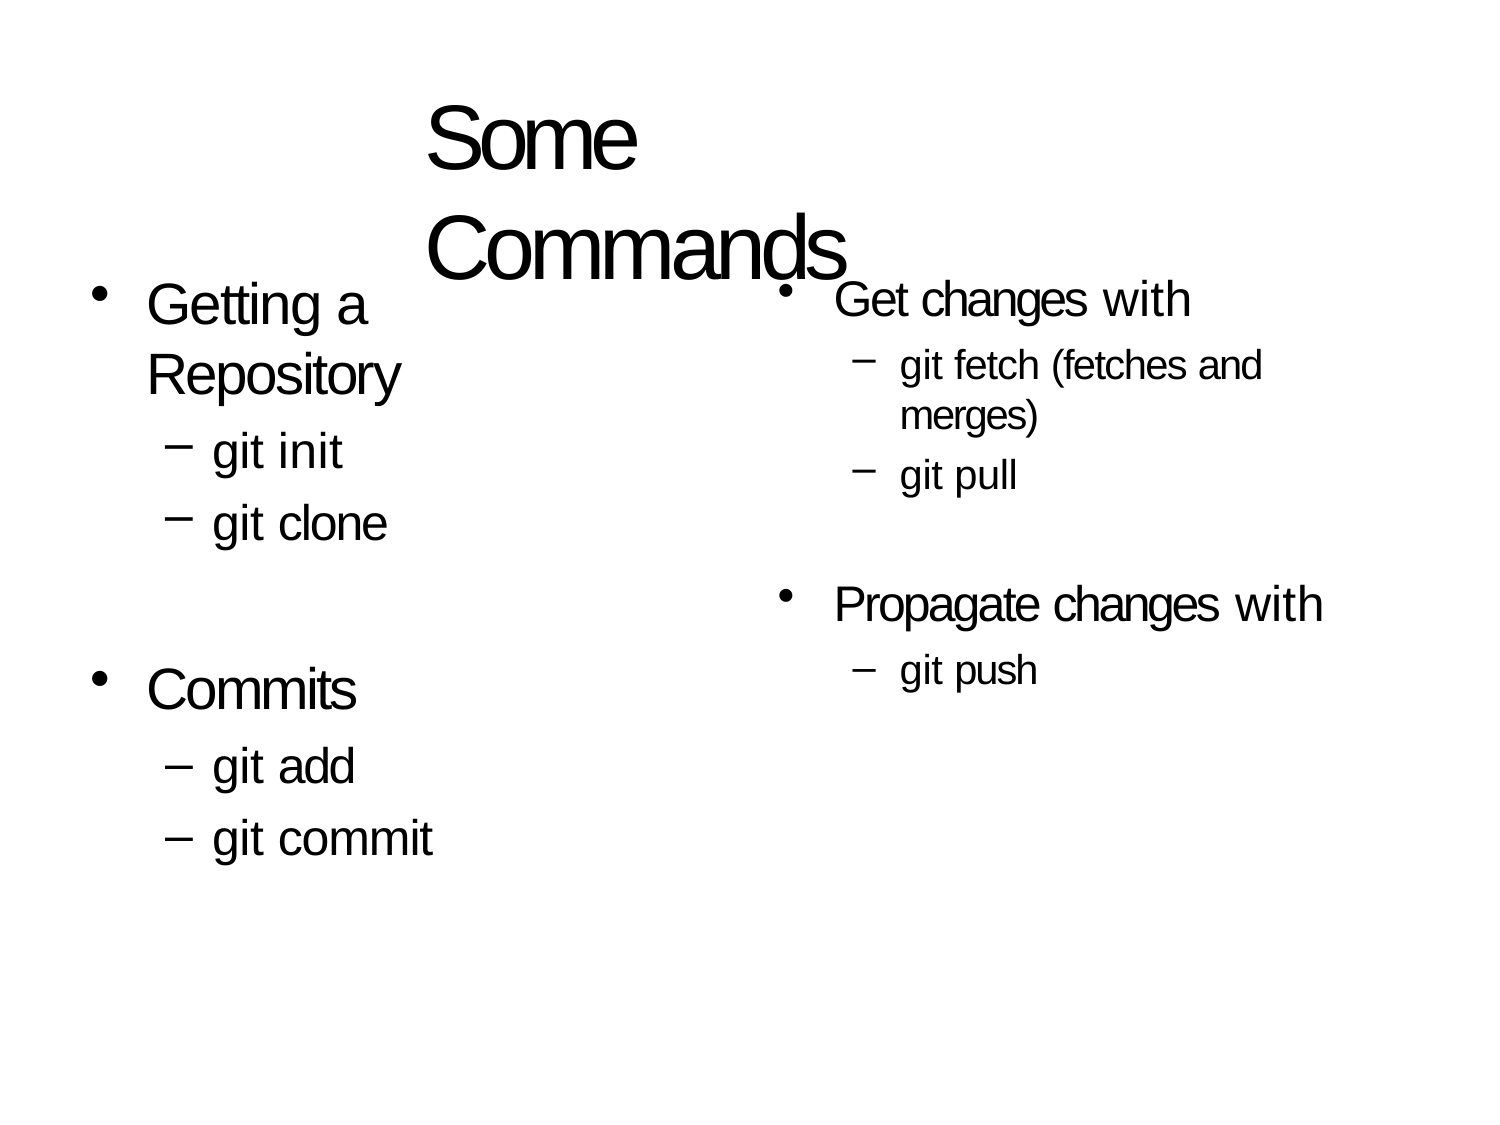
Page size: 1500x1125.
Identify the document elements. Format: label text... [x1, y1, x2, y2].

text_box Get changes with git fetch (fetches and merges) git pull Propagate changes with git push [775, 252, 1405, 693]
text_box Getting a Repository git init git clone Commits git add git commit [87, 249, 632, 866]
title Some Commands [422, 75, 1078, 298]
